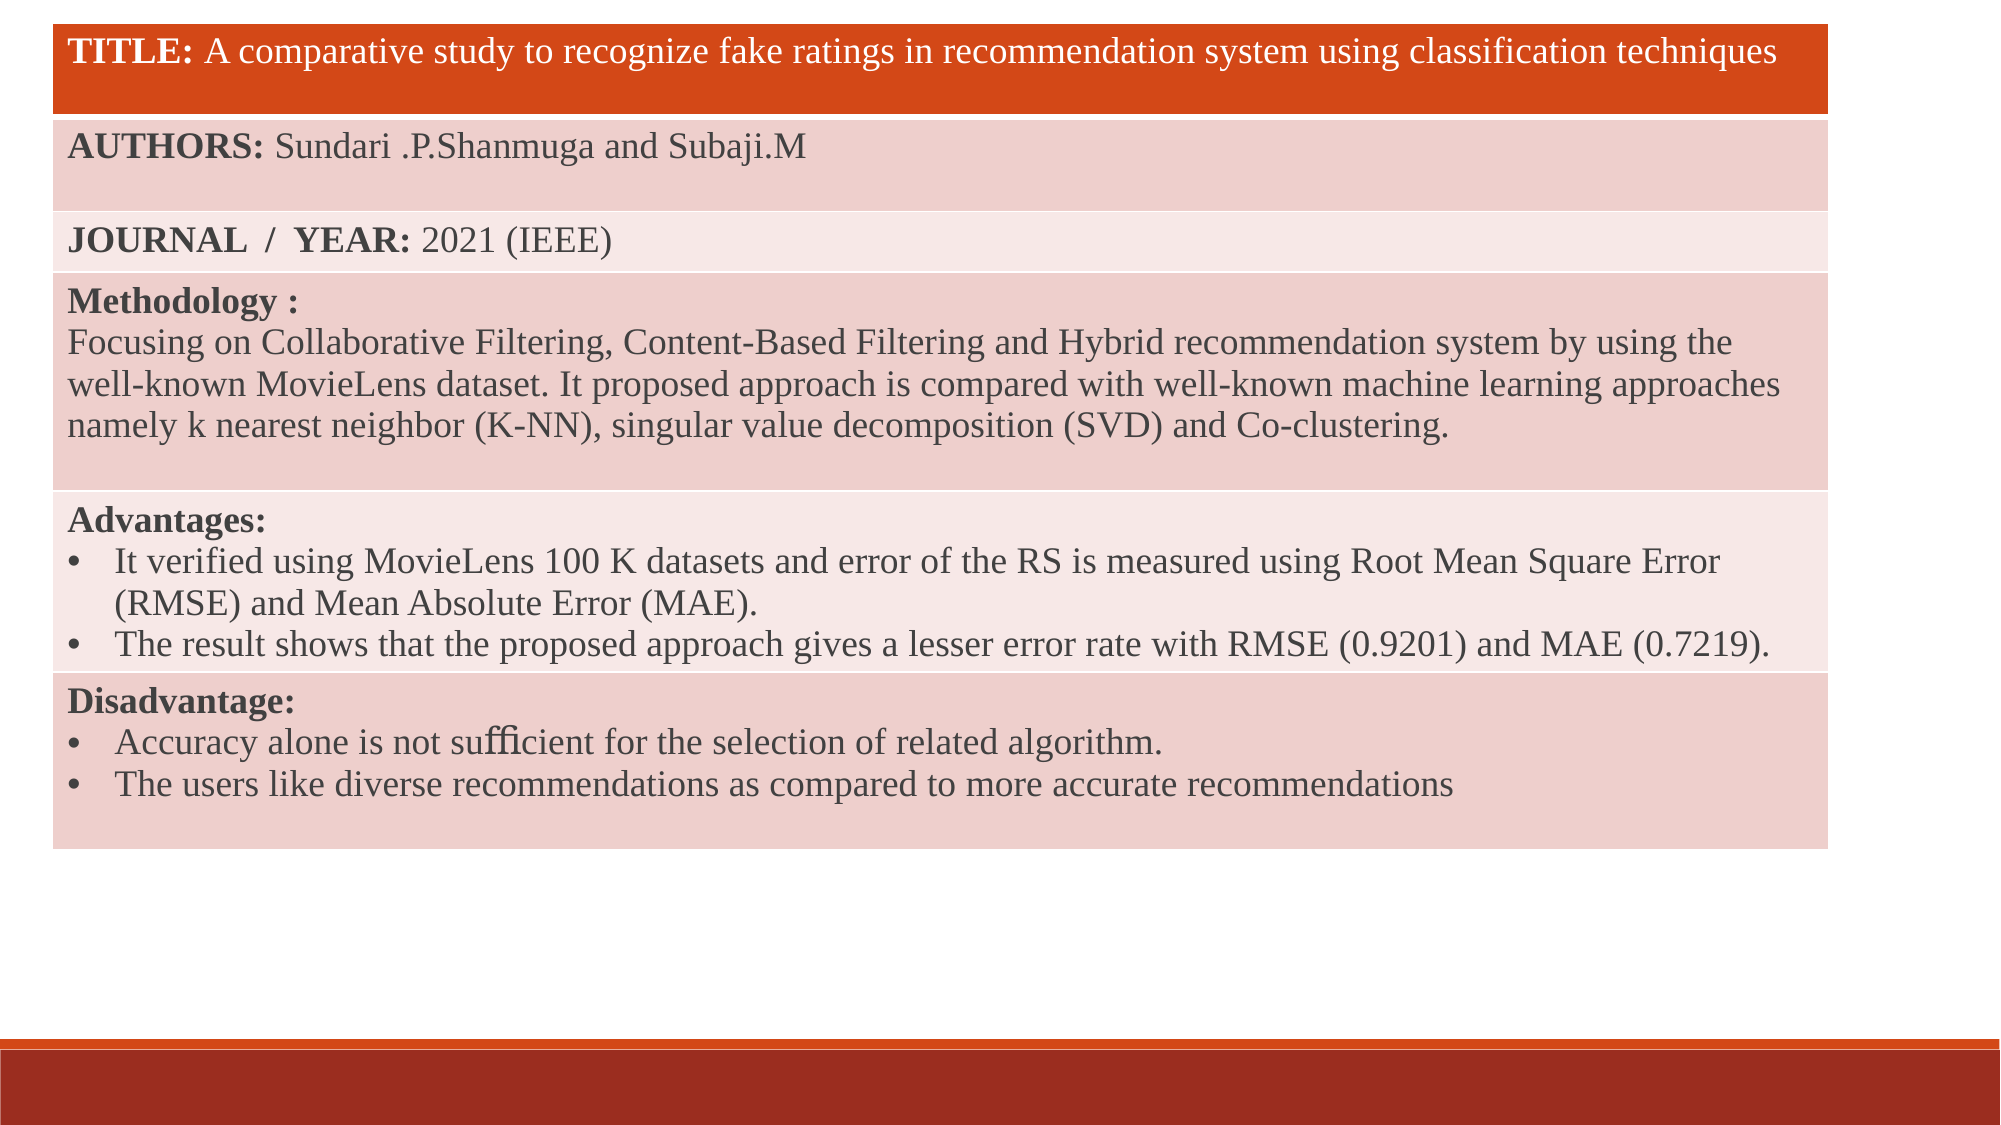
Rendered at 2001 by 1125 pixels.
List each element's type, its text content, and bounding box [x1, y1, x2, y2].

table_cell Advantages: It verified using MovieLens 100 K datasets and error of the RS is measured using Root Mean Square Error (RMSE) and Mean Absolute Error (MAE). The result shows that the proposed approach gives a lesser error rate with RMSE (0.9201) and MAE (0.7219). [53, 492, 1828, 671]
table_cell JOURNAL / YEAR: 2021 (IEEE) [53, 212, 1828, 271]
table_cell AUTHORS: Sundari .P.Shanmuga and Subaji.M [53, 120, 1828, 211]
table_cell Methodology : Focusing on Collaborative Filtering, Content-Based Filtering and Hybrid recommendation system by using the well-known MovieLens dataset. It proposed approach is compared with well-known machine learning approaches namely k nearest neighbor (K-NN), singular value decomposition (SVD) and Co-clustering. [53, 273, 1828, 490]
table_cell Disadvantage: Accuracy alone is not suﬃcient for the selection of related algorithm. The users like diverse recommendations as compared to more accurate recommendations [53, 673, 1828, 849]
table_header TITLE: A comparative study to recognize fake ratings in recommendation system using classification techniques [53, 24, 1828, 114]
